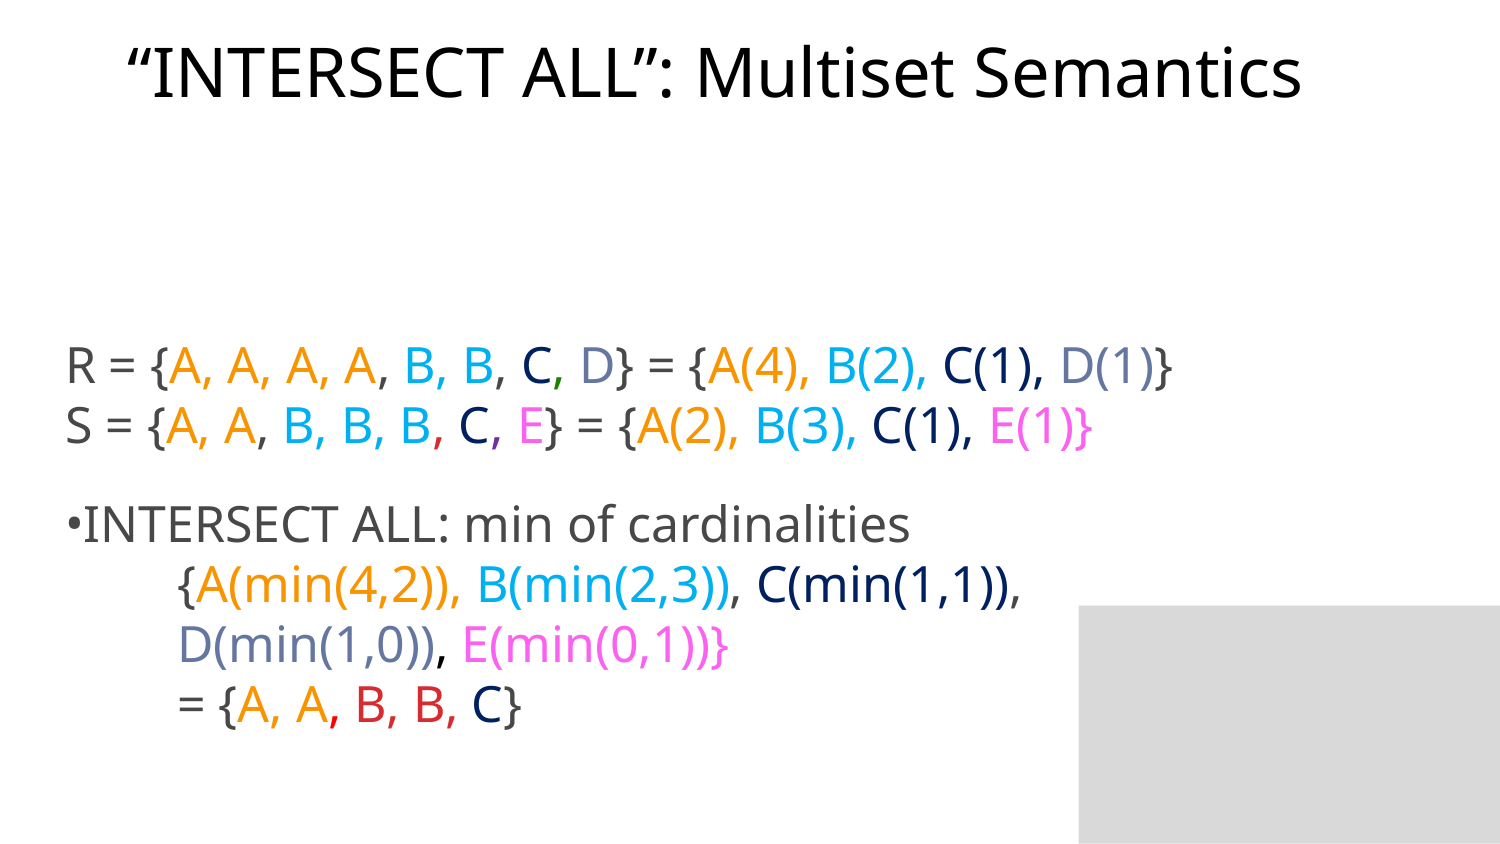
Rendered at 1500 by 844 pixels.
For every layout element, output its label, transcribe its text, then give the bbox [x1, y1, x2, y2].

list R = {A, A, A, A, B, B, C, D} = {A(4), B(2), C(1), D(1)} S = {A, A, B, B, B, C, E} = {A(2), B(3), C(1), E(1)} INTERSECT ALL: min of cardinalities {A(min(4,2)), B(min(2,3)), C(min(1,1)), D(min(1,0)), E(min(0,1))} = {A, A, B, B, C} [50, 218, 1325, 844]
title “INTERSECT ALL”: Multiset Semantics [112, 0, 1388, 141]
